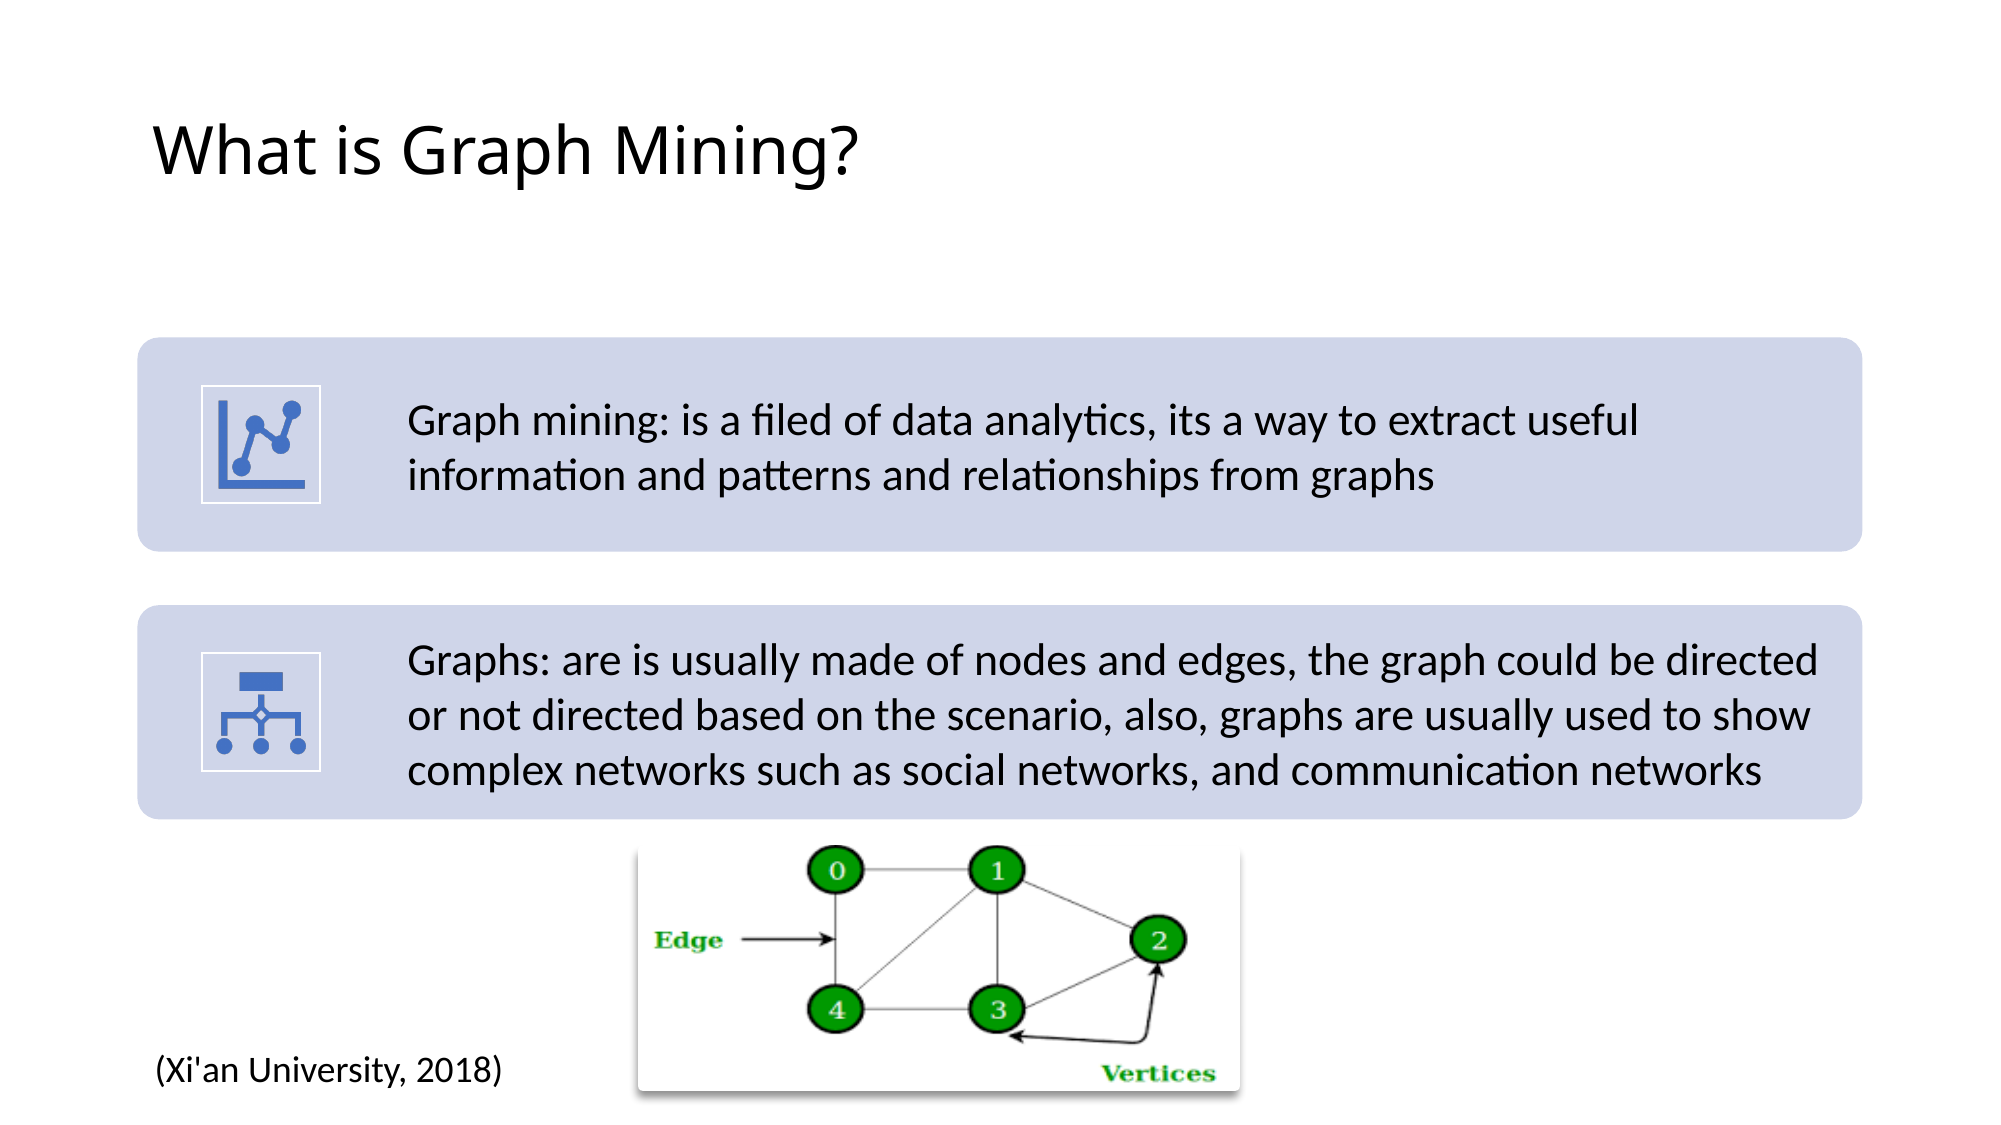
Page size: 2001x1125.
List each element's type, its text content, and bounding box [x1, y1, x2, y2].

text_box (Xi'an University, 2018) [139, 1037, 519, 1125]
picture [638, 845, 1240, 1091]
title What is Graph Mining? [137, 66, 1863, 221]
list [137, 221, 1863, 936]
